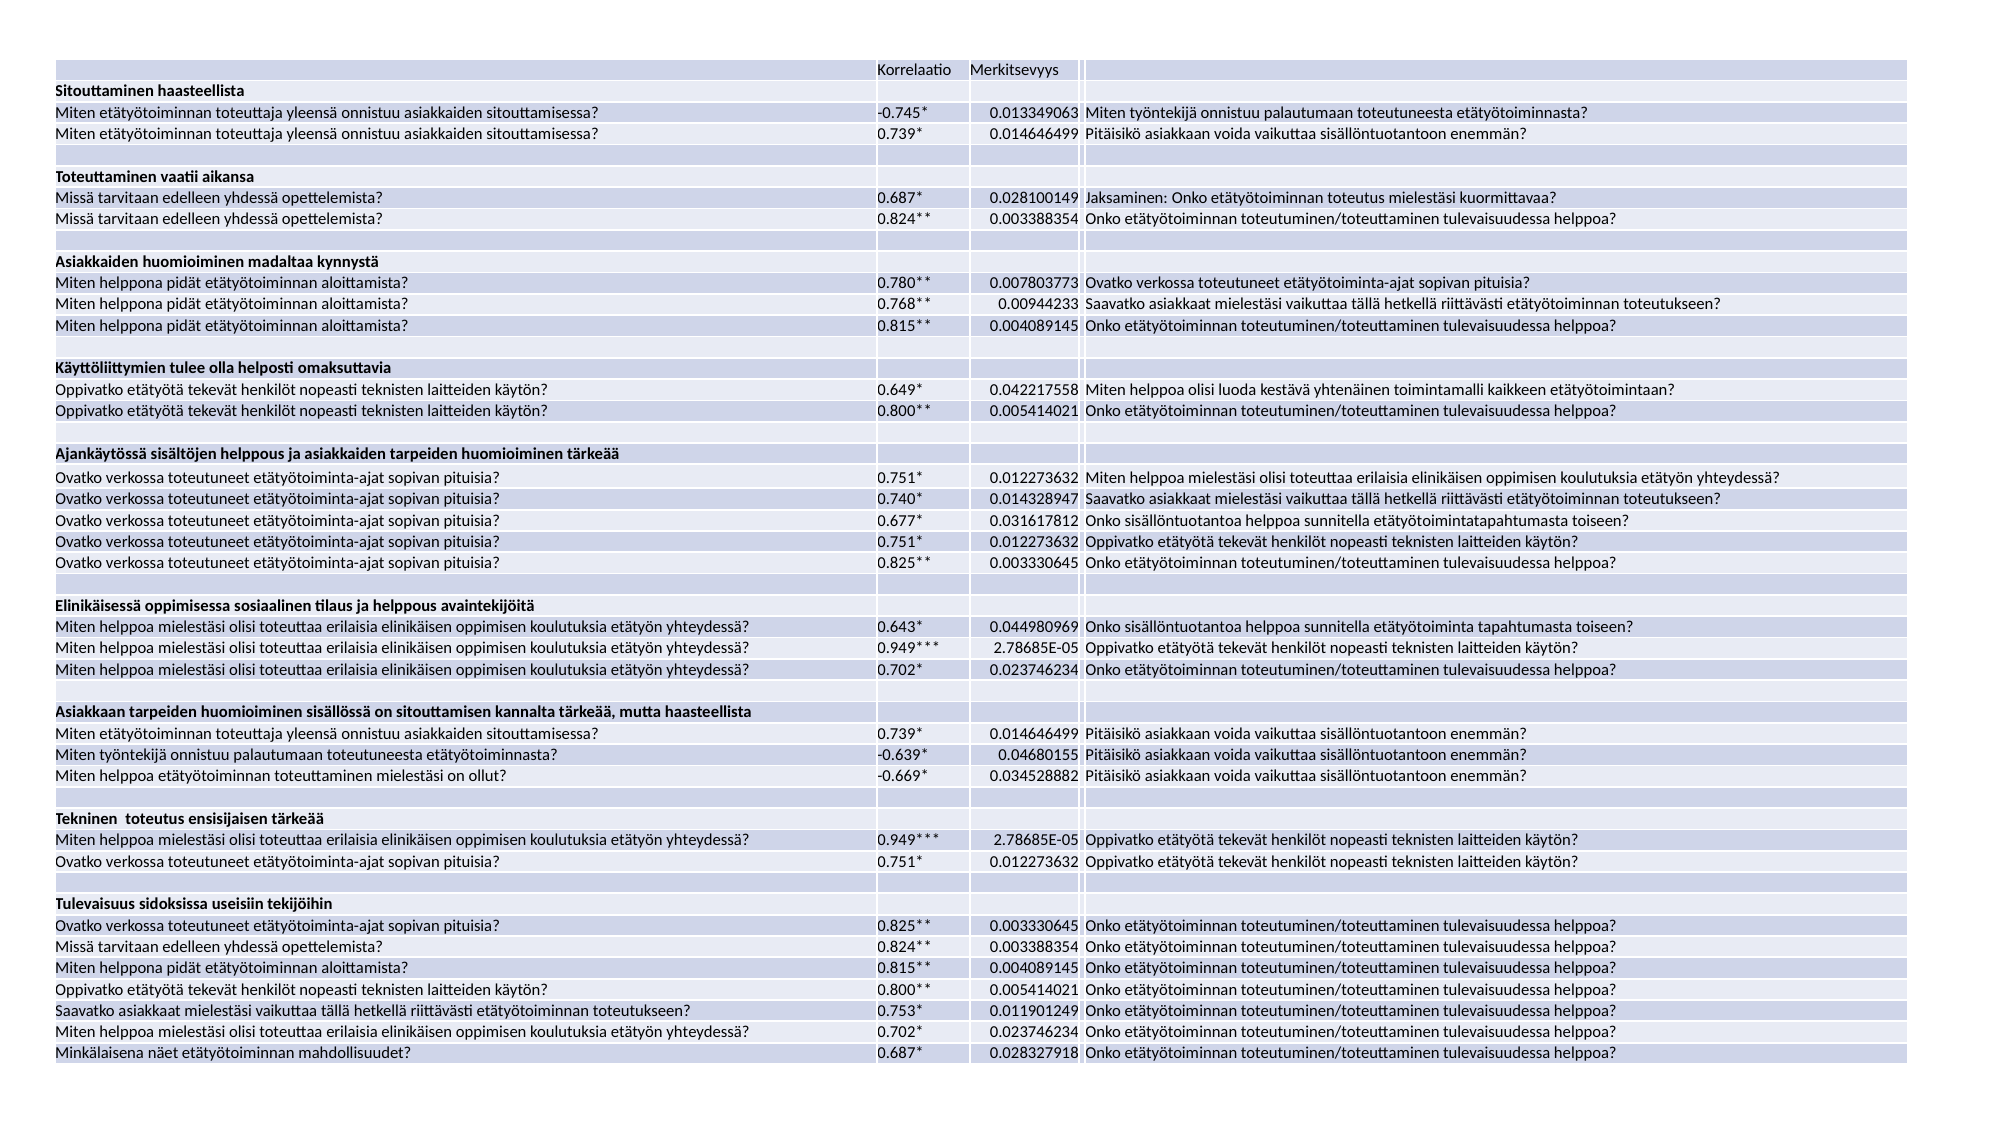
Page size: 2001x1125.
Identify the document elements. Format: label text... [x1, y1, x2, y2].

table_cell Miten helppoa mielestäsi olisi toteuttaa erilaisia elinikäisen oppimisen koulutuksia etätyön yhteydessä? [56, 638, 876, 658]
table_cell 0.824** [878, 209, 969, 229]
table_cell [971, 359, 1078, 378]
table_cell 0.687* [878, 1044, 969, 1063]
table_cell Asiakkaiden huomioiminen madaltaa kynnystä [56, 252, 876, 272]
table_cell [1080, 937, 1084, 956]
table_cell [878, 423, 969, 442]
table_cell [1080, 830, 1084, 850]
table_cell Oppivatko etätyötä tekevät henkilöt nopeasti teknisten laitteiden käytön? [1086, 638, 1907, 658]
table_cell Miten helppoa mielestäsi olisi toteuttaa erilaisia elinikäisen oppimisen koulutuksia etätyön yhteydessä? [56, 660, 876, 679]
table_cell 0.739* [878, 724, 969, 743]
table_cell [1080, 316, 1084, 336]
table_cell 0.004089145 [971, 316, 1078, 336]
table_cell Miten helppoa mielestäsi olisi toteuttaa erilaisia elinikäisen oppimisen koulutuksia etätyön yhteydessä? [56, 830, 876, 850]
table_cell Ovatko verkossa toteutuneet etätyötoiminta-ajat sopivan pituisia? [56, 532, 876, 551]
table_cell [1086, 167, 1907, 186]
table_cell [1086, 81, 1907, 101]
table_cell [1080, 423, 1084, 442]
table_cell [1080, 337, 1084, 357]
table_cell [1086, 809, 1907, 829]
table_cell [878, 359, 969, 378]
table_cell 0.031617812 [971, 511, 1078, 530]
table_cell [878, 252, 969, 272]
table_cell Pitäisikö asiakkaan voida vaikuttaa sisällöntuotantoon enemmän? [1086, 745, 1907, 765]
table_cell [1080, 873, 1084, 892]
table_cell Onko etätyötoiminnan toteutuminen/toteuttaminen tulevaisuudessa helppoa? [1086, 401, 1907, 421]
table_cell [1080, 273, 1084, 293]
table_cell Oppivatko etätyötä tekevät henkilöt nopeasti teknisten laitteiden käytön? [56, 380, 876, 400]
table_cell [1086, 873, 1907, 892]
table_cell Onko etätyötoiminnan toteutuminen/toteuttaminen tulevaisuudessa helppoa? [1086, 553, 1907, 573]
table_cell Missä tarvitaan edelleen yhdessä opettelemista? [56, 188, 876, 208]
table_cell 2.78685E-05 [971, 830, 1078, 850]
table_header [56, 60, 876, 80]
table_cell Oppivatko etätyötä tekevät henkilöt nopeasti teknisten laitteiden käytön? [56, 980, 876, 999]
table_cell [1080, 766, 1084, 786]
table_cell Ovatko verkossa toteutuneet etätyötoiminta-ajat sopivan pituisia? [56, 852, 876, 871]
table_cell Oppivatko etätyötä tekevät henkilöt nopeasti teknisten laitteiden käytön? [1086, 532, 1907, 551]
table_cell [56, 681, 876, 701]
table_cell [878, 596, 969, 615]
table_cell [878, 231, 969, 250]
table_cell [1080, 252, 1084, 272]
table_cell 0.044980969 [971, 617, 1078, 637]
table_cell 0.643* [878, 617, 969, 637]
table_cell [1080, 574, 1084, 594]
table_cell [1080, 380, 1084, 400]
table_cell 0.00944233 [971, 295, 1078, 314]
table_cell 0.702* [878, 1022, 969, 1042]
table_cell [1080, 617, 1084, 637]
table_cell [971, 81, 1078, 101]
table_cell [1080, 745, 1084, 765]
table_cell 0.04680155 [971, 745, 1078, 765]
table_cell 0.013349063 [971, 103, 1078, 122]
table_cell Miten helppoa mielestäsi olisi toteuttaa erilaisia elinikäisen oppimisen koulutuksia etätyön yhteydessä? [1086, 465, 1907, 487]
table_cell [1080, 444, 1084, 463]
table_cell 0.751* [878, 852, 969, 871]
table_cell 0.042217558 [971, 380, 1078, 400]
table_cell Asiakkaan tarpeiden huomioiminen sisällössä on sitouttamisen kannalta tärkeää, mutta haasteellista [56, 702, 876, 722]
table_header [1080, 60, 1084, 80]
table_cell Oppivatko etätyötä tekevät henkilöt nopeasti teknisten laitteiden käytön? [1086, 830, 1907, 850]
table_cell [1086, 788, 1907, 807]
table_cell Saavatko asiakkaat mielestäsi vaikuttaa tällä hetkellä riittävästi etätyötoiminnan toteutukseen? [56, 1001, 876, 1020]
table_cell [1080, 103, 1084, 122]
table_cell [1080, 788, 1084, 807]
table_cell [1080, 894, 1084, 914]
table_cell 0.014646499 [971, 124, 1078, 144]
table_cell 0.800** [878, 980, 969, 999]
table_cell [1080, 209, 1084, 229]
table_cell 0.003330645 [971, 553, 1078, 573]
table_cell Miten työntekijä onnistuu palautumaan toteutuneesta etätyötoiminnasta? [56, 745, 876, 765]
table_cell [1080, 553, 1084, 573]
table_cell Miten helppoa etätyötoiminnan toteuttaminen mielestäsi on ollut? [56, 766, 876, 786]
table_header Merkitsevyys [971, 60, 1078, 80]
table_cell [1086, 231, 1907, 250]
table_cell [1080, 724, 1084, 743]
table_cell 0.014646499 [971, 724, 1078, 743]
table_cell [971, 809, 1078, 829]
table_cell [878, 81, 969, 101]
table_cell 0.012273632 [971, 852, 1078, 871]
table_cell [1080, 702, 1084, 722]
table_cell [56, 231, 876, 250]
table_cell Onko etätyötoiminnan toteutuminen/toteuttaminen tulevaisuudessa helppoa? [1086, 1022, 1907, 1042]
table_cell 0.023746234 [971, 1022, 1078, 1042]
table_cell [1080, 681, 1084, 701]
table_cell Toteuttaminen vaatii aikansa [56, 167, 876, 186]
table_cell [56, 788, 876, 807]
table_cell Miten helppoa mielestäsi olisi toteuttaa erilaisia elinikäisen oppimisen koulutuksia etätyön yhteydessä? [56, 1022, 876, 1042]
table_cell 0.815** [878, 958, 969, 978]
table_cell Ajankäytössä sisältöjen helppous ja asiakkaiden tarpeiden huomioiminen tärkeää [56, 444, 876, 463]
table_cell 0.012273632 [971, 465, 1078, 487]
table_cell [56, 574, 876, 594]
table_cell [1080, 359, 1084, 378]
table_cell Ovatko verkossa toteutuneet etätyötoiminta-ajat sopivan pituisia? [56, 511, 876, 530]
table_cell Minkälaisena näet etätyötoiminnan mahdollisuudet? [56, 1044, 876, 1063]
table_cell 0.011901249 [971, 1001, 1078, 1020]
table_cell [971, 894, 1078, 914]
table_cell [971, 681, 1078, 701]
table_cell 0.003330645 [971, 916, 1078, 935]
table_cell Oppivatko etätyötä tekevät henkilöt nopeasti teknisten laitteiden käytön? [1086, 852, 1907, 871]
table_cell [56, 873, 876, 892]
table_cell Miten etätyötoiminnan toteuttaja yleensä onnistuu asiakkaiden sitouttamisessa? [56, 103, 876, 122]
table_cell Onko etätyötoiminnan toteutuminen/toteuttaminen tulevaisuudessa helppoa? [1086, 916, 1907, 935]
table_cell 0.034528882 [971, 766, 1078, 786]
table_cell [878, 145, 969, 165]
table_cell 0.825** [878, 553, 969, 573]
table_cell Missä tarvitaan edelleen yhdessä opettelemista? [56, 209, 876, 229]
table_cell Onko etätyötoiminnan toteutuminen/toteuttaminen tulevaisuudessa helppoa? [1086, 1001, 1907, 1020]
table_cell [1080, 231, 1084, 250]
table_cell [1086, 337, 1907, 357]
table_cell Miten helppona pidät etätyötoiminnan aloittamista? [56, 295, 876, 314]
table_cell Pitäisikö asiakkaan voida vaikuttaa sisällöntuotantoon enemmän? [1086, 766, 1907, 786]
table_cell 0.740* [878, 489, 969, 509]
table_cell 0.014328947 [971, 489, 1078, 509]
table_cell Ovatko verkossa toteutuneet etätyötoiminta-ajat sopivan pituisia? [56, 553, 876, 573]
table_cell [878, 337, 969, 357]
table_cell Miten helppona pidät etätyötoiminnan aloittamista? [56, 958, 876, 978]
table_cell 0.003388354 [971, 937, 1078, 956]
table_cell Miten etätyötoiminnan toteuttaja yleensä onnistuu asiakkaiden sitouttamisessa? [56, 124, 876, 144]
table_cell 0.003388354 [971, 209, 1078, 229]
table_cell [971, 231, 1078, 250]
table_cell [1080, 852, 1084, 871]
table_cell Onko etätyötoiminnan toteutuminen/toteuttaminen tulevaisuudessa helppoa? [1086, 316, 1907, 336]
table_cell [1080, 1022, 1084, 1042]
table_cell Saavatko asiakkaat mielestäsi vaikuttaa tällä hetkellä riittävästi etätyötoiminnan toteutukseen? [1086, 295, 1907, 314]
table_header [1086, 60, 1907, 80]
table_cell [878, 873, 969, 892]
table_cell [1080, 489, 1084, 509]
table_cell Pitäisikö asiakkaan voida vaikuttaa sisällöntuotantoon enemmän? [1086, 724, 1907, 743]
table_cell [1080, 980, 1084, 999]
table_cell 0.028100149 [971, 188, 1078, 208]
table_cell [1086, 444, 1907, 463]
table_cell Ovatko verkossa toteutuneet etätyötoiminta-ajat sopivan pituisia? [56, 489, 876, 509]
table_cell Ovatko verkossa toteutuneet etätyötoiminta-ajat sopivan pituisia? [56, 916, 876, 935]
table_cell [878, 809, 969, 829]
table_cell [1080, 638, 1084, 658]
table_cell [878, 574, 969, 594]
table_cell -0.639* [878, 745, 969, 765]
table_cell Onko sisällöntuotantoa helppoa sunnitella etätyötoiminta tapahtumasta toiseen? [1086, 617, 1907, 637]
table_cell [1080, 958, 1084, 978]
table_cell [1080, 916, 1084, 935]
table_cell Jaksaminen: Onko etätyötoiminnan toteutus mielestäsi kuormittavaa? [1086, 188, 1907, 208]
table_cell Onko etätyötoiminnan toteutuminen/toteuttaminen tulevaisuudessa helppoa? [1086, 1044, 1907, 1063]
table_cell [1086, 423, 1907, 442]
table_cell [878, 894, 969, 914]
table_cell 0.028327918 [971, 1044, 1078, 1063]
table_cell Elinikäisessä oppimisessa sosiaalinen tilaus ja helppous avaintekijöitä [56, 596, 876, 615]
table_cell [1080, 511, 1084, 530]
table_cell -0.669* [878, 766, 969, 786]
table_cell [1080, 295, 1084, 314]
table_cell [878, 702, 969, 722]
table_cell Miten helppoa olisi luoda kestävä yhtenäinen toimintamalli kaikkeen etätyötoimintaan? [1086, 380, 1907, 400]
table_cell 0.824** [878, 937, 969, 956]
table_cell Miten työntekijä onnistuu palautumaan toteutuneesta etätyötoiminnasta? [1086, 103, 1907, 122]
table_cell 0.815** [878, 316, 969, 336]
table_cell [971, 702, 1078, 722]
table_cell [1086, 681, 1907, 701]
table_cell Onko etätyötoiminnan toteutuminen/toteuttaminen tulevaisuudessa helppoa? [1086, 660, 1907, 679]
table_cell 0.751* [878, 465, 969, 487]
table_cell Oppivatko etätyötä tekevät henkilöt nopeasti teknisten laitteiden käytön? [56, 401, 876, 421]
table_cell [1086, 359, 1907, 378]
table_cell 0.012273632 [971, 532, 1078, 551]
table_cell [971, 167, 1078, 186]
table_cell [1080, 124, 1084, 144]
table_cell [971, 252, 1078, 272]
table_cell [1086, 574, 1907, 594]
table_cell 0.005414021 [971, 980, 1078, 999]
table_cell [1080, 81, 1084, 101]
table_cell 2.78685E-05 [971, 638, 1078, 658]
table_cell Sitouttaminen haasteellista [56, 81, 876, 101]
table_cell 0.005414021 [971, 401, 1078, 421]
table_cell Pitäisikö asiakkaan voida vaikuttaa sisällöntuotantoon enemmän? [1086, 124, 1907, 144]
table_cell [1086, 894, 1907, 914]
table_cell [878, 681, 969, 701]
table_cell Onko sisällöntuotantoa helppoa sunnitella etätyötoimintatapahtumasta toiseen? [1086, 511, 1907, 530]
table_cell [1086, 145, 1907, 165]
table_cell [878, 167, 969, 186]
table_cell Ovatko verkossa toteutuneet etätyötoiminta-ajat sopivan pituisia? [1086, 273, 1907, 293]
table_header Korrelaatio [878, 60, 969, 80]
table_cell [971, 574, 1078, 594]
table_cell 0.780** [878, 273, 969, 293]
table_cell 0.677* [878, 511, 969, 530]
table_cell -0.745* [878, 103, 969, 122]
table_cell Saavatko asiakkaat mielestäsi vaikuttaa tällä hetkellä riittävästi etätyötoiminnan toteutukseen? [1086, 489, 1907, 509]
table_cell Käyttöliittymien tulee olla helposti omaksuttavia [56, 359, 876, 378]
table_cell [1080, 167, 1084, 186]
table_cell Miten helppoa mielestäsi olisi toteuttaa erilaisia elinikäisen oppimisen koulutuksia etätyön yhteydessä? [56, 617, 876, 637]
table_cell [1080, 465, 1084, 487]
table_cell [1080, 532, 1084, 551]
table_cell [878, 444, 969, 463]
table_cell 0.023746234 [971, 660, 1078, 679]
table_cell Miten etätyötoiminnan toteuttaja yleensä onnistuu asiakkaiden sitouttamisessa? [56, 724, 876, 743]
table_cell 0.800** [878, 401, 969, 421]
table_cell [971, 145, 1078, 165]
table_cell 0.751* [878, 532, 969, 551]
table_cell [1080, 1001, 1084, 1020]
table_cell Tulevaisuus sidoksissa useisiin tekijöihin [56, 894, 876, 914]
table_cell 0.007803773 [971, 273, 1078, 293]
table_cell [971, 423, 1078, 442]
table_cell [1080, 660, 1084, 679]
table_cell [971, 873, 1078, 892]
table_cell Onko etätyötoiminnan toteutuminen/toteuttaminen tulevaisuudessa helppoa? [1086, 209, 1907, 229]
table_cell 0.004089145 [971, 958, 1078, 978]
table_cell [1080, 809, 1084, 829]
table_cell 0.949*** [878, 638, 969, 658]
table_cell [56, 423, 876, 442]
table_cell Miten helppona pidät etätyötoiminnan aloittamista? [56, 273, 876, 293]
table_cell [971, 596, 1078, 615]
table_cell Miten helppona pidät etätyötoiminnan aloittamista? [56, 316, 876, 336]
table_cell [971, 788, 1078, 807]
table_cell Ovatko verkossa toteutuneet etätyötoiminta-ajat sopivan pituisia? [56, 465, 876, 487]
table_cell [1080, 188, 1084, 208]
table_cell [1080, 1044, 1084, 1063]
table_cell [1086, 702, 1907, 722]
table_cell [1080, 401, 1084, 421]
table_cell 0.825** [878, 916, 969, 935]
table_cell 0.753* [878, 1001, 969, 1020]
table_cell 0.702* [878, 660, 969, 679]
table_cell 0.739* [878, 124, 969, 144]
table_cell 0.949*** [878, 830, 969, 850]
table_cell Onko etätyötoiminnan toteutuminen/toteuttaminen tulevaisuudessa helppoa? [1086, 937, 1907, 956]
table_cell [56, 145, 876, 165]
table_cell Missä tarvitaan edelleen yhdessä opettelemista? [56, 937, 876, 956]
table_cell [878, 788, 969, 807]
table_cell [1080, 596, 1084, 615]
table_cell [56, 337, 876, 357]
table_cell [971, 337, 1078, 357]
table_cell [971, 444, 1078, 463]
table_cell [1086, 252, 1907, 272]
table_cell Onko etätyötoiminnan toteutuminen/toteuttaminen tulevaisuudessa helppoa? [1086, 980, 1907, 999]
table_cell [1080, 145, 1084, 165]
table_cell 0.768** [878, 295, 969, 314]
table_cell [1086, 596, 1907, 615]
table_cell 0.687* [878, 188, 969, 208]
table_cell Onko etätyötoiminnan toteutuminen/toteuttaminen tulevaisuudessa helppoa? [1086, 958, 1907, 978]
table_cell 0.649* [878, 380, 969, 400]
table_cell Tekninen toteutus ensisijaisen tärkeää [56, 809, 876, 829]
